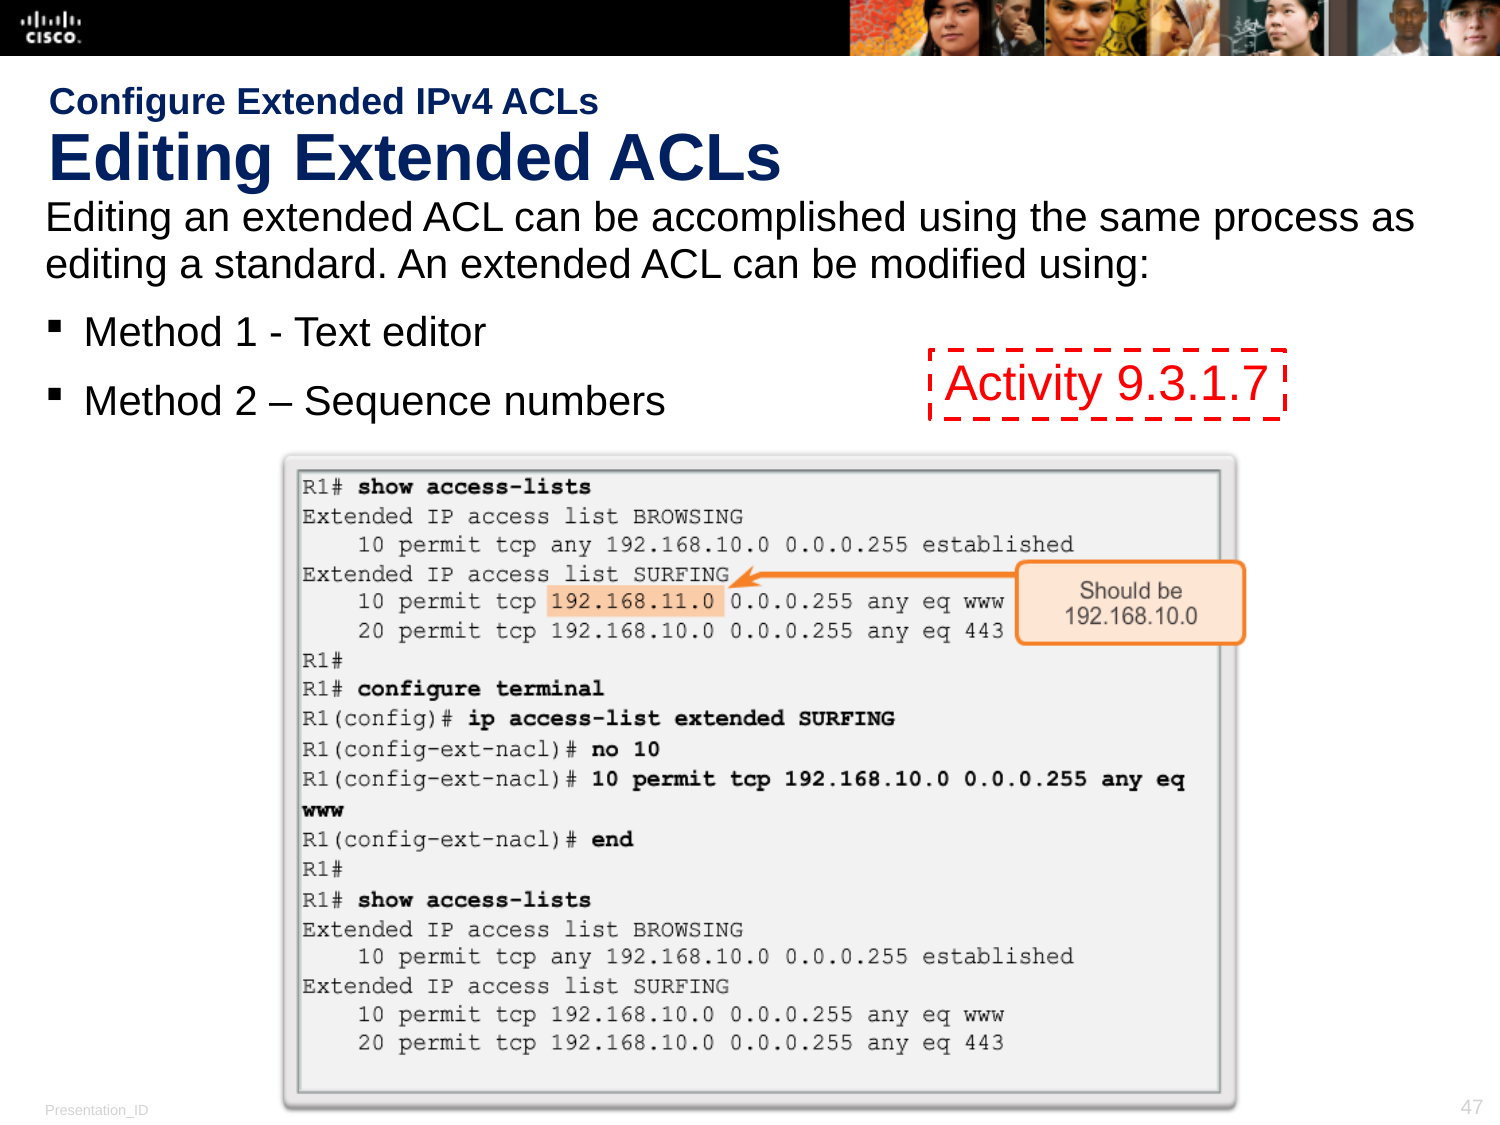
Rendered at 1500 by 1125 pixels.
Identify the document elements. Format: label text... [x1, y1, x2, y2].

picture [274, 444, 1272, 1125]
title Configure Extended IPv4 ACLs Editing Extended ACLs [35, 58, 1423, 186]
list Editing an extended ACL can be accomplished using the same process as editing a standard. An extended ACL can be modified using: Method 1 - Text editor Method 2 – Sequence numbers [31, 186, 1476, 907]
picture [0, 0, 1500, 56]
text_box Activity 9.3.1.7 [929, 349, 1285, 419]
